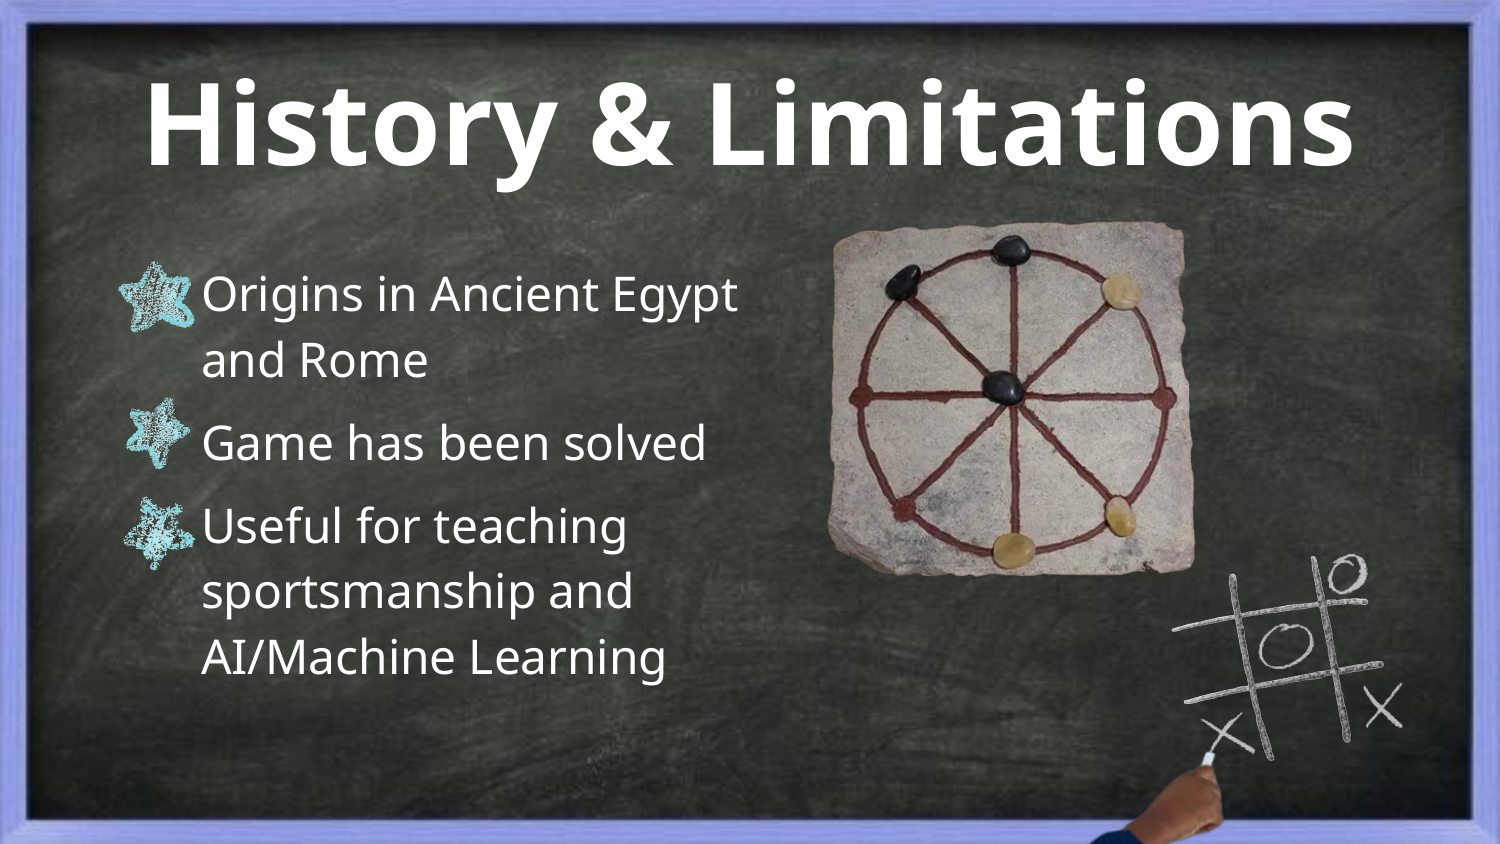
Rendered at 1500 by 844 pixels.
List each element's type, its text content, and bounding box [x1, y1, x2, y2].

subtitle Origins in Ancient Egypt and Rome Game has been solved Useful for teaching sportsmanship and AI/Machine Learning [119, 240, 819, 703]
picture [0, 0, 1500, 844]
title History & Limitations [51, 26, 1449, 204]
